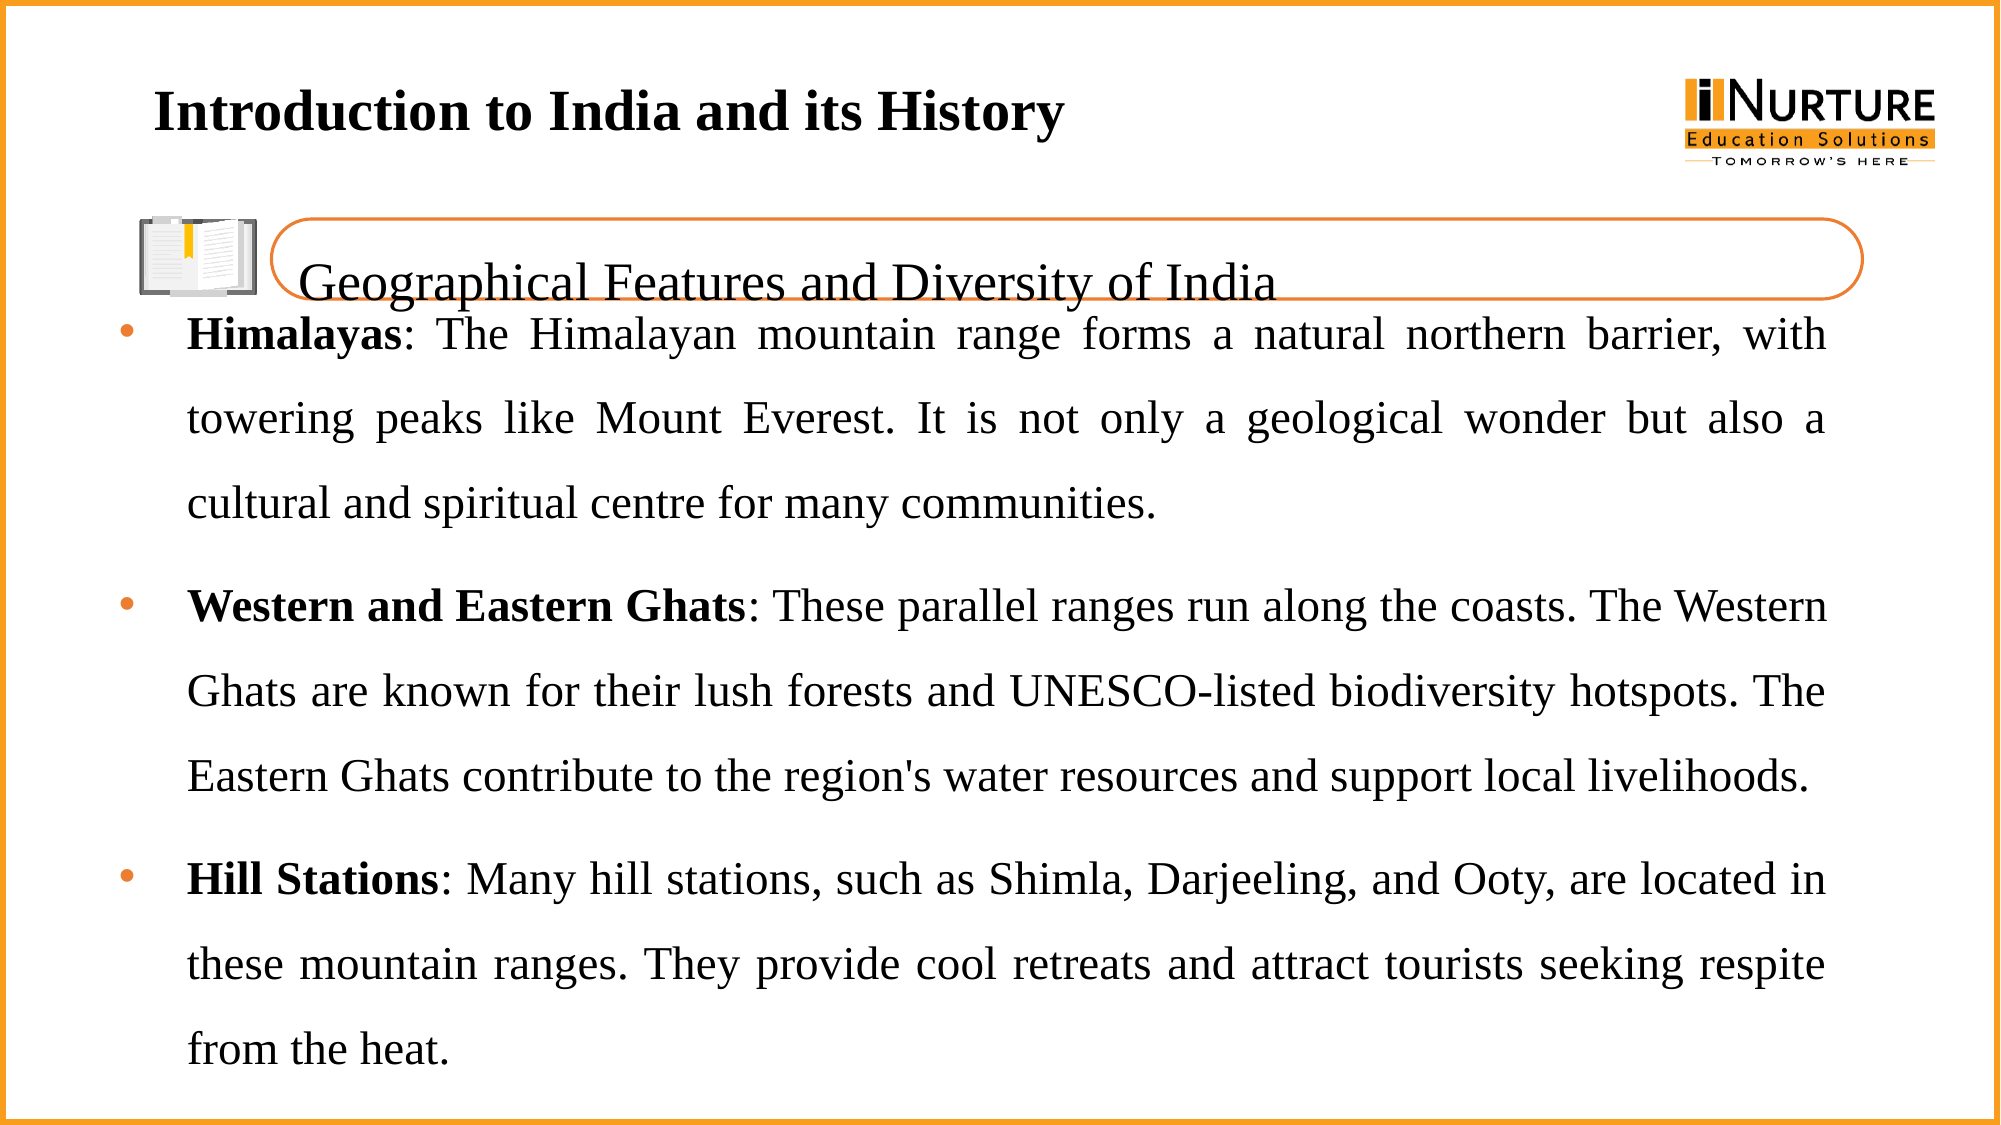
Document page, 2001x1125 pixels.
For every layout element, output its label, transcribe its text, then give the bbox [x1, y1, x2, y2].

list Himalayas: The Himalayan mountain range forms a natural northern barrier, with towering peaks like Mount Everest. It is not only a geological wonder but also a cultural and spiritual centre for many communities. Western and Eastern Ghats: These parallel ranges run along the coasts. The Western Ghats are known for their lush forests and UNESCO-listed biodiversity hotspots. The Eastern Ghats contribute to the region's water resources and support local livelihoods. Hill Stations: Many hill stations, such as Shimla, Darjeeling, and Ooty, are located in these mountain ranges. They provide cool retreats and attract tourists seeking respite from the heat. [101, 266, 1846, 1125]
text_box Geographical Features and Diversity of India [271, 218, 1863, 299]
list Introduction to India and its History [101, 72, 1656, 184]
picture [1665, 57, 1960, 184]
picture [122, 184, 274, 266]
